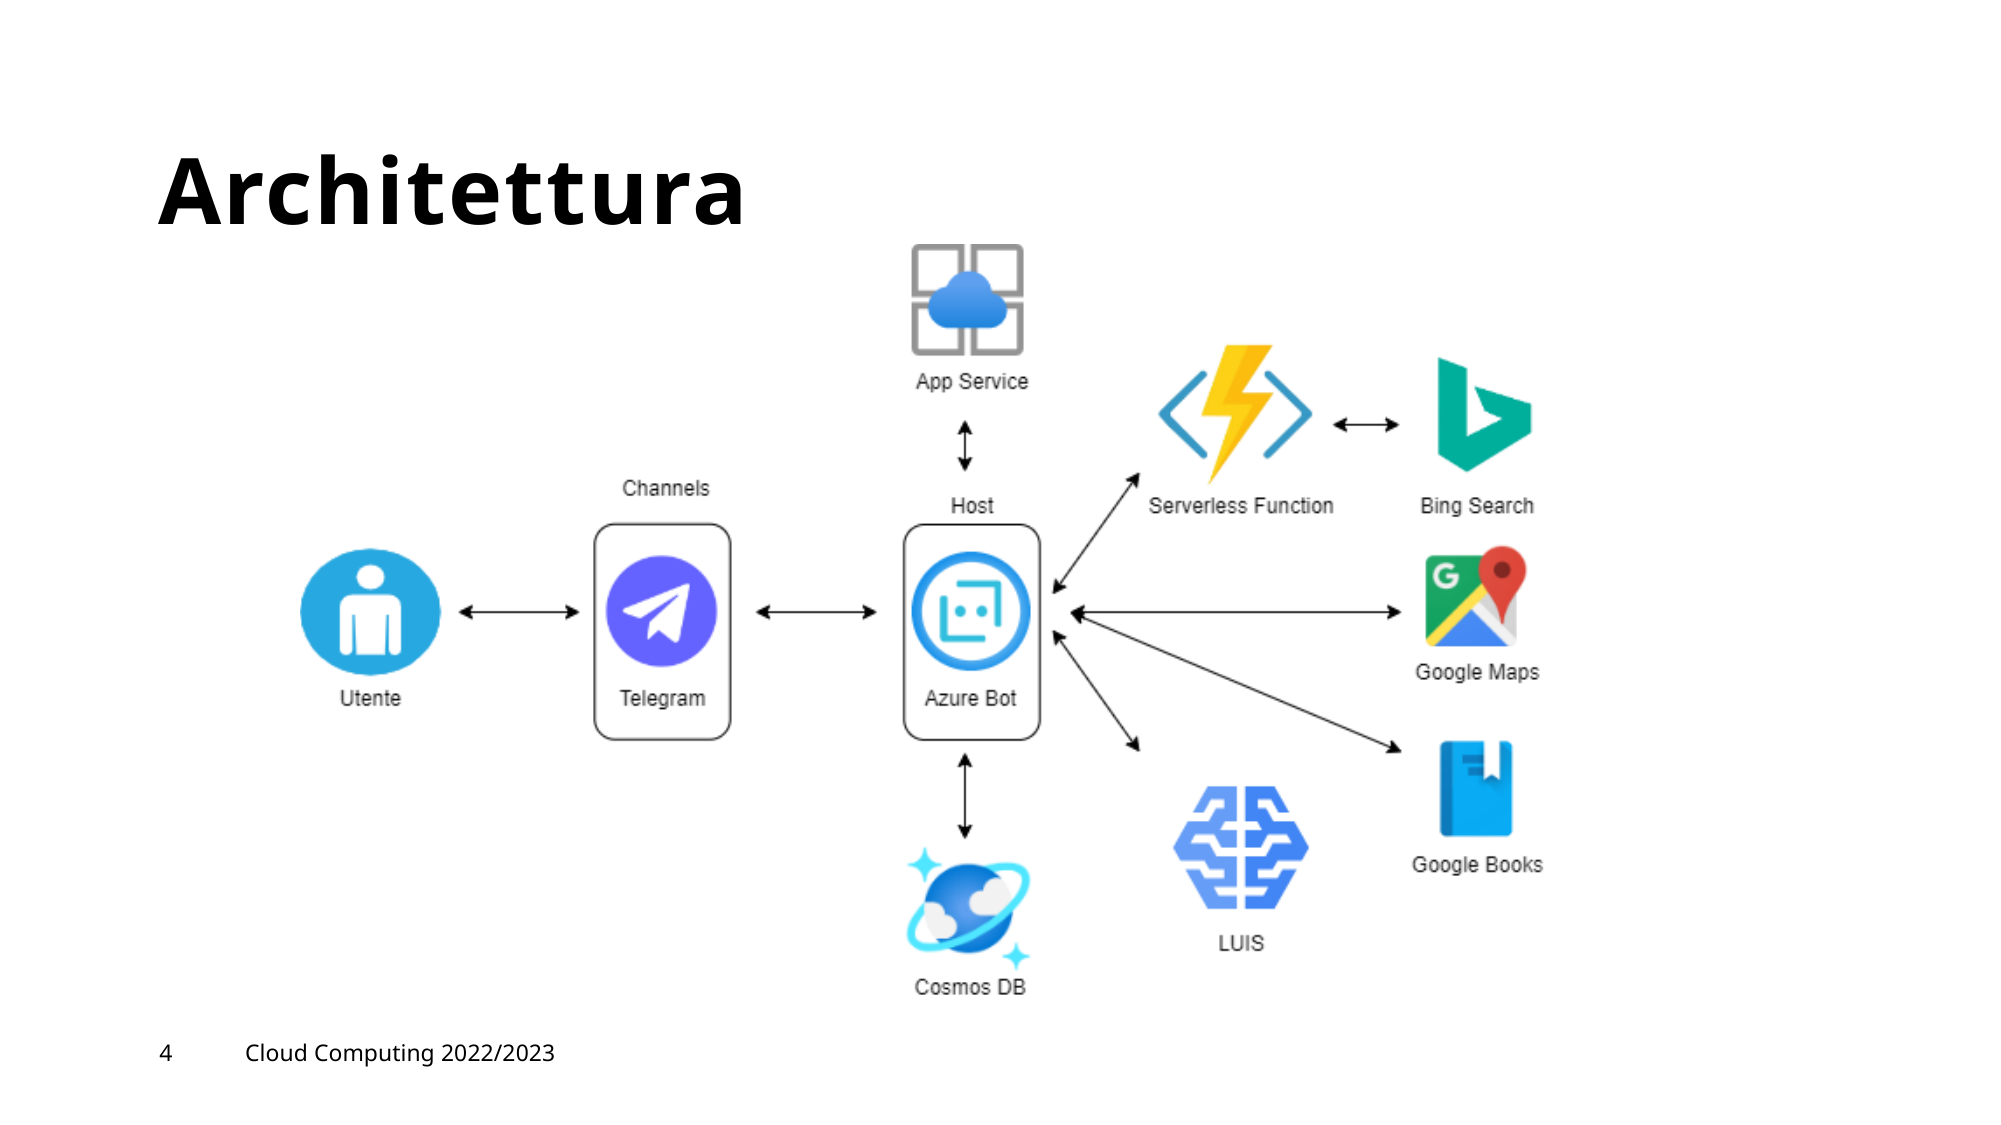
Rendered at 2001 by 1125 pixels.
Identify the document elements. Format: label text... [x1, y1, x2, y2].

footer Cloud Computing 2022/2023 [245, 1038, 575, 1080]
slide_number 4 [159, 1038, 245, 1080]
picture [299, 244, 1566, 1016]
title Architettura [158, 144, 1645, 245]
